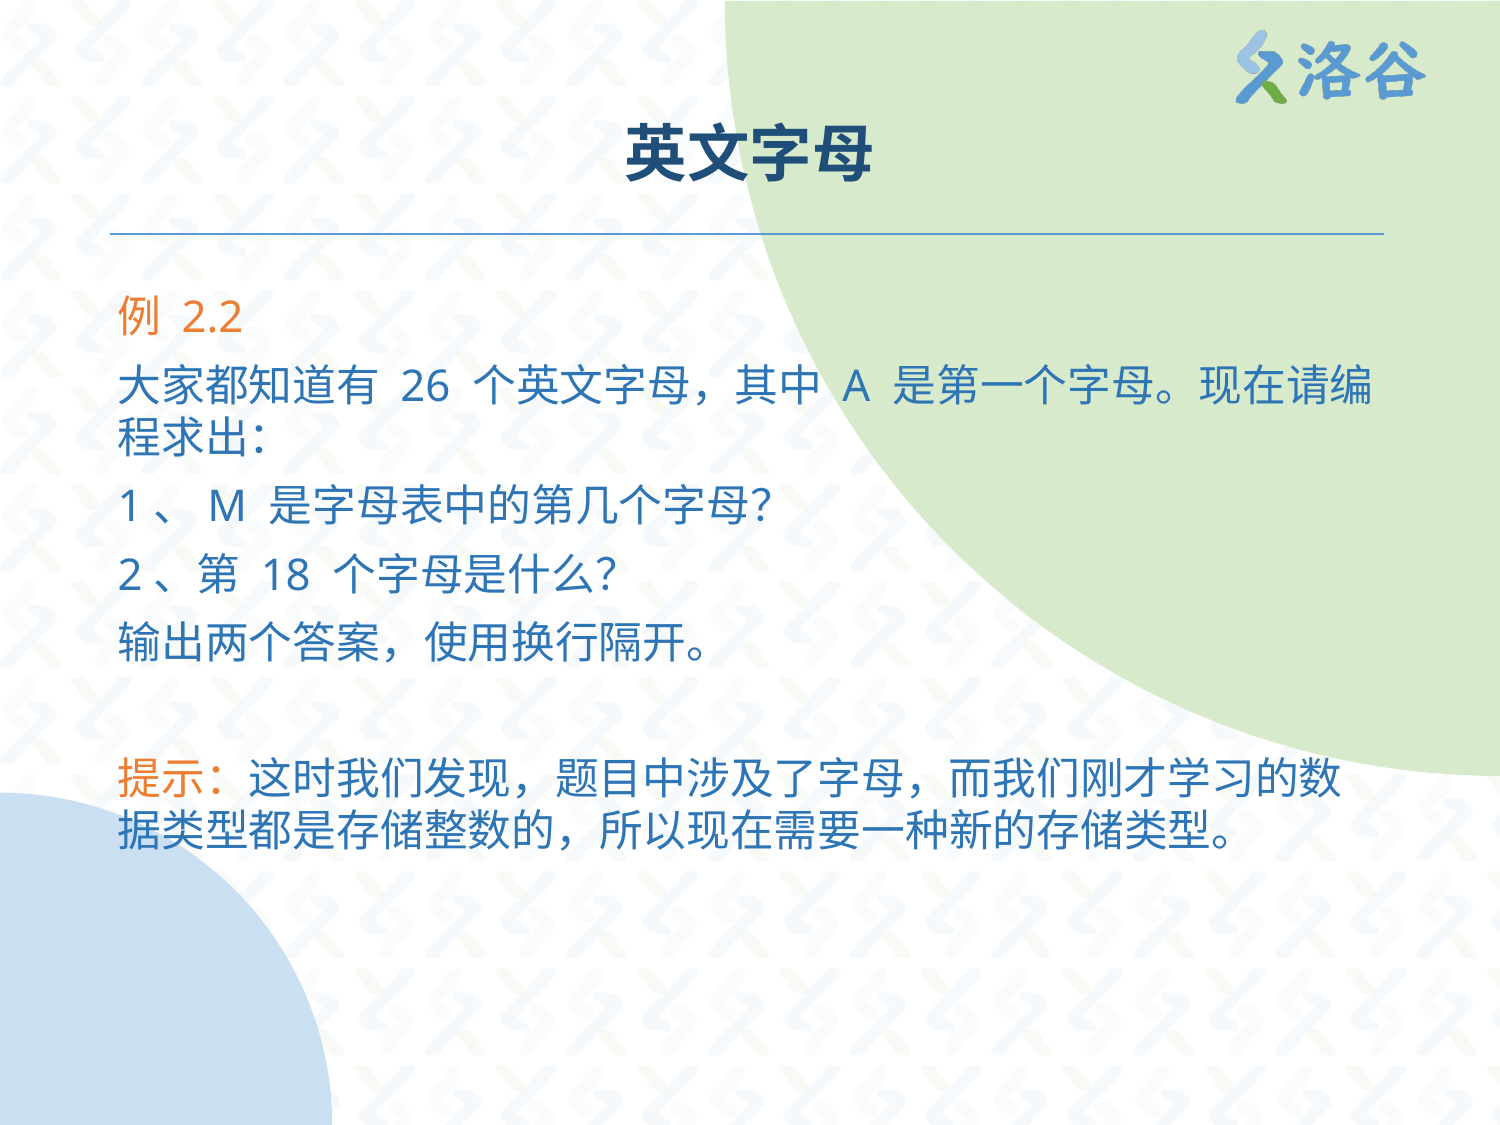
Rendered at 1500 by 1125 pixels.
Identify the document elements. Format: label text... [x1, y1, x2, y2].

title 英文字母 [102, 77, 1397, 198]
picture [1235, 26, 1427, 108]
list 例 2.2 大家都知道有 26 个英文字母，其中 A 是第一个字母。现在请编程求出： 1、M 是字母表中的第几个字母？ 2、第 18 个字母是什么？ 输出两个答案，使用换行隔开。 提示：这时我们发现，题目中涉及了字母，而我们刚才学习的数据类型都是存储整数的，所以现在需要一种新的存储类型。 [102, 281, 1397, 1016]
